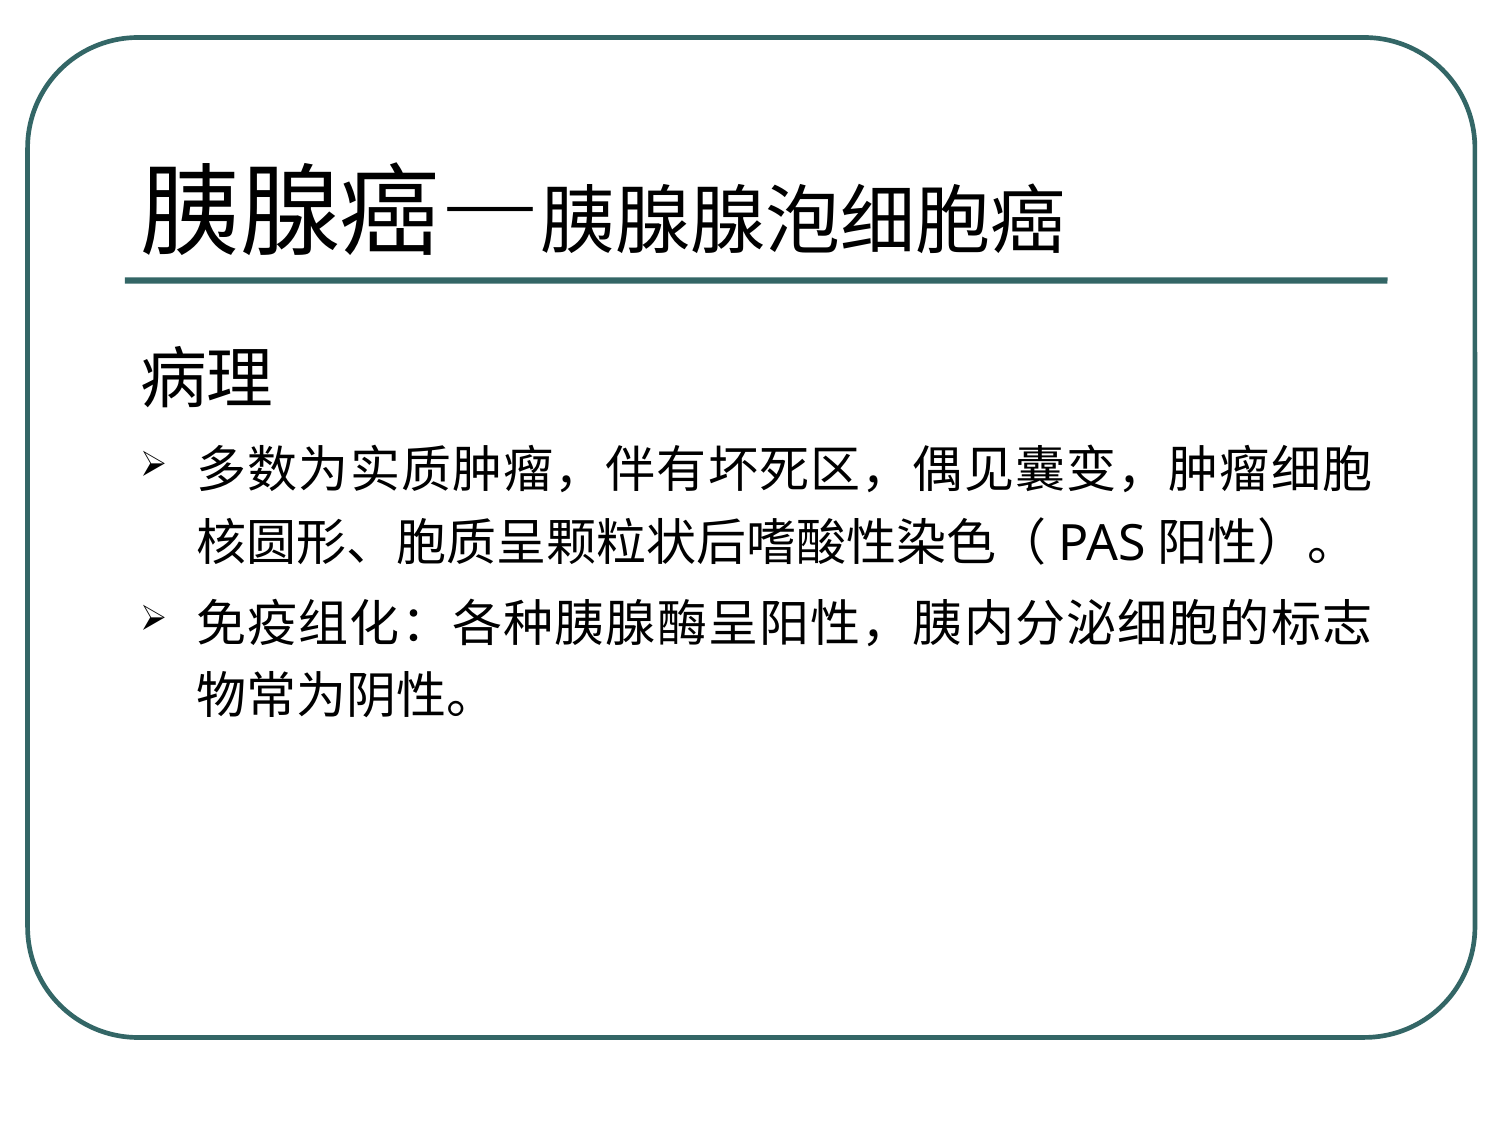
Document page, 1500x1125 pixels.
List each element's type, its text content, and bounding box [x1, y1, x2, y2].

title 胰腺癌—胰腺腺泡细胞癌 [125, 87, 1388, 275]
list 病理 多数为实质肿瘤，伴有坏死区，偶见囊变，肿瘤细胞核圆形、胞质呈颗粒状后嗜酸性染色（PAS阳性）。 免疫组化：各种胰腺酶呈阳性，胰内分泌细胞的标志物常为阴性。 [125, 312, 1388, 975]
